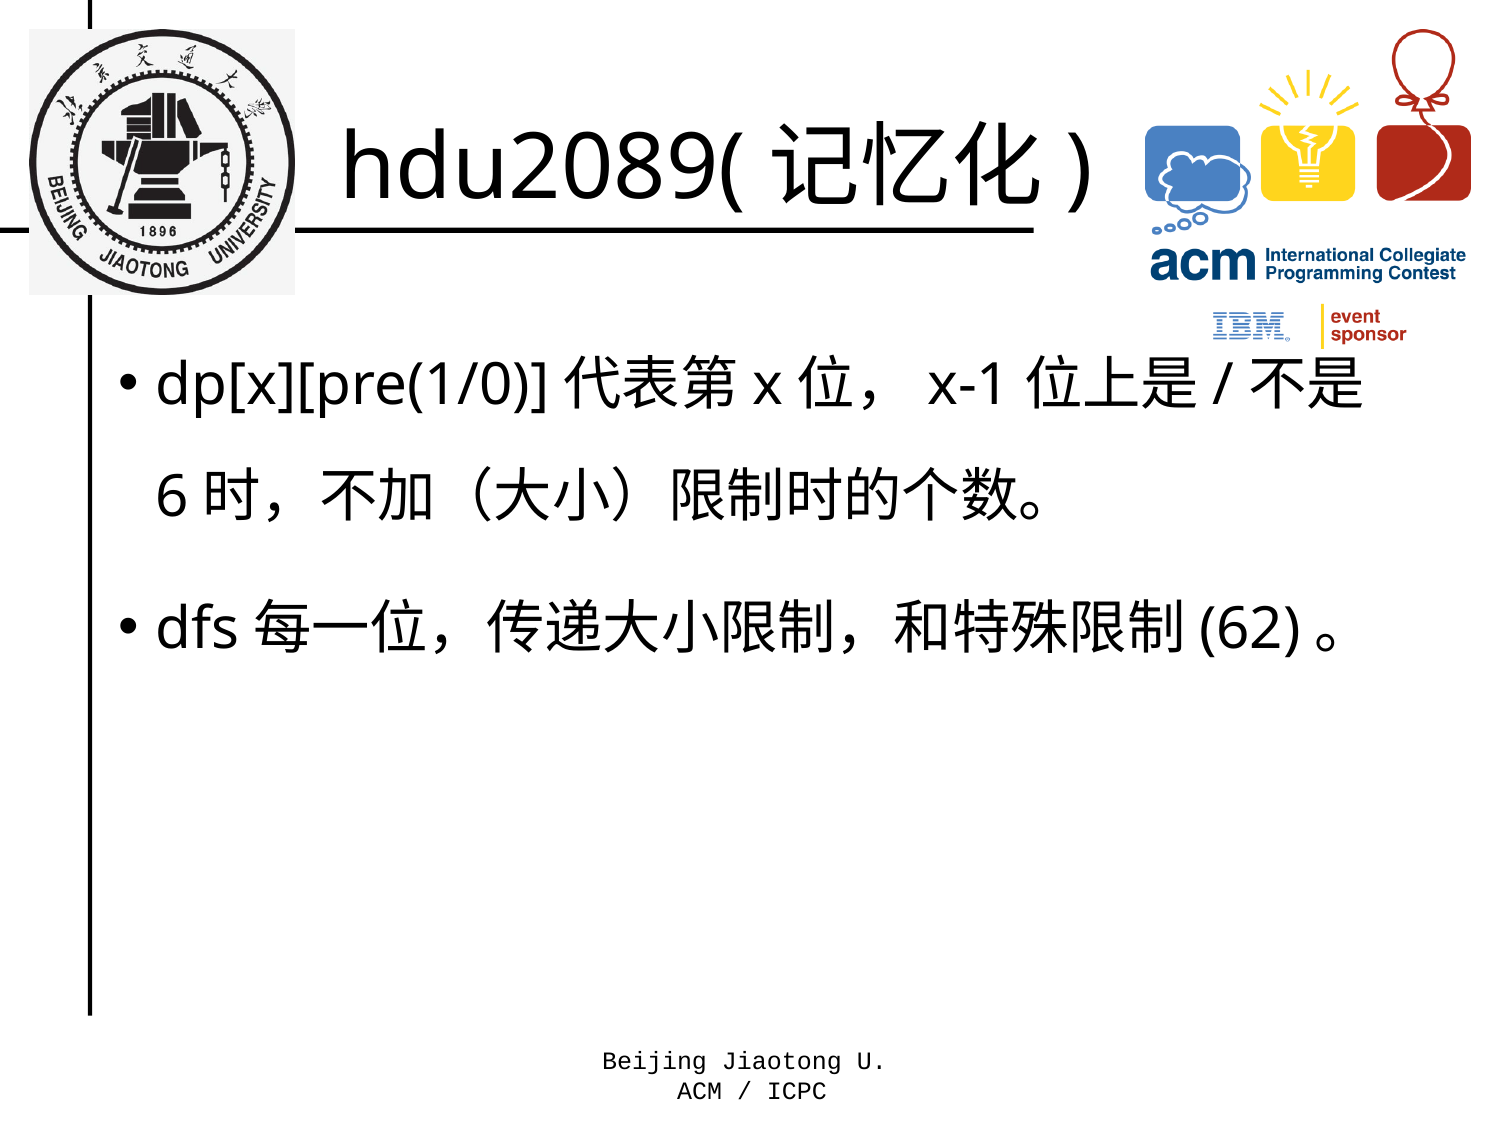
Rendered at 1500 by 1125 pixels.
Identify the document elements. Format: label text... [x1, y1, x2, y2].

picture [1145, 278, 1471, 349]
picture [1145, 29, 1471, 59]
picture [29, 29, 295, 295]
title hdu2089(记忆化) [324, 59, 1500, 278]
list dp[x][pre(1/0)]代表第x位，x-1位上是/不是6时，不加（大小）限制时的个数。 dfs每一位，传递大小限制，和特殊限制(62)。 [103, 297, 1397, 1043]
